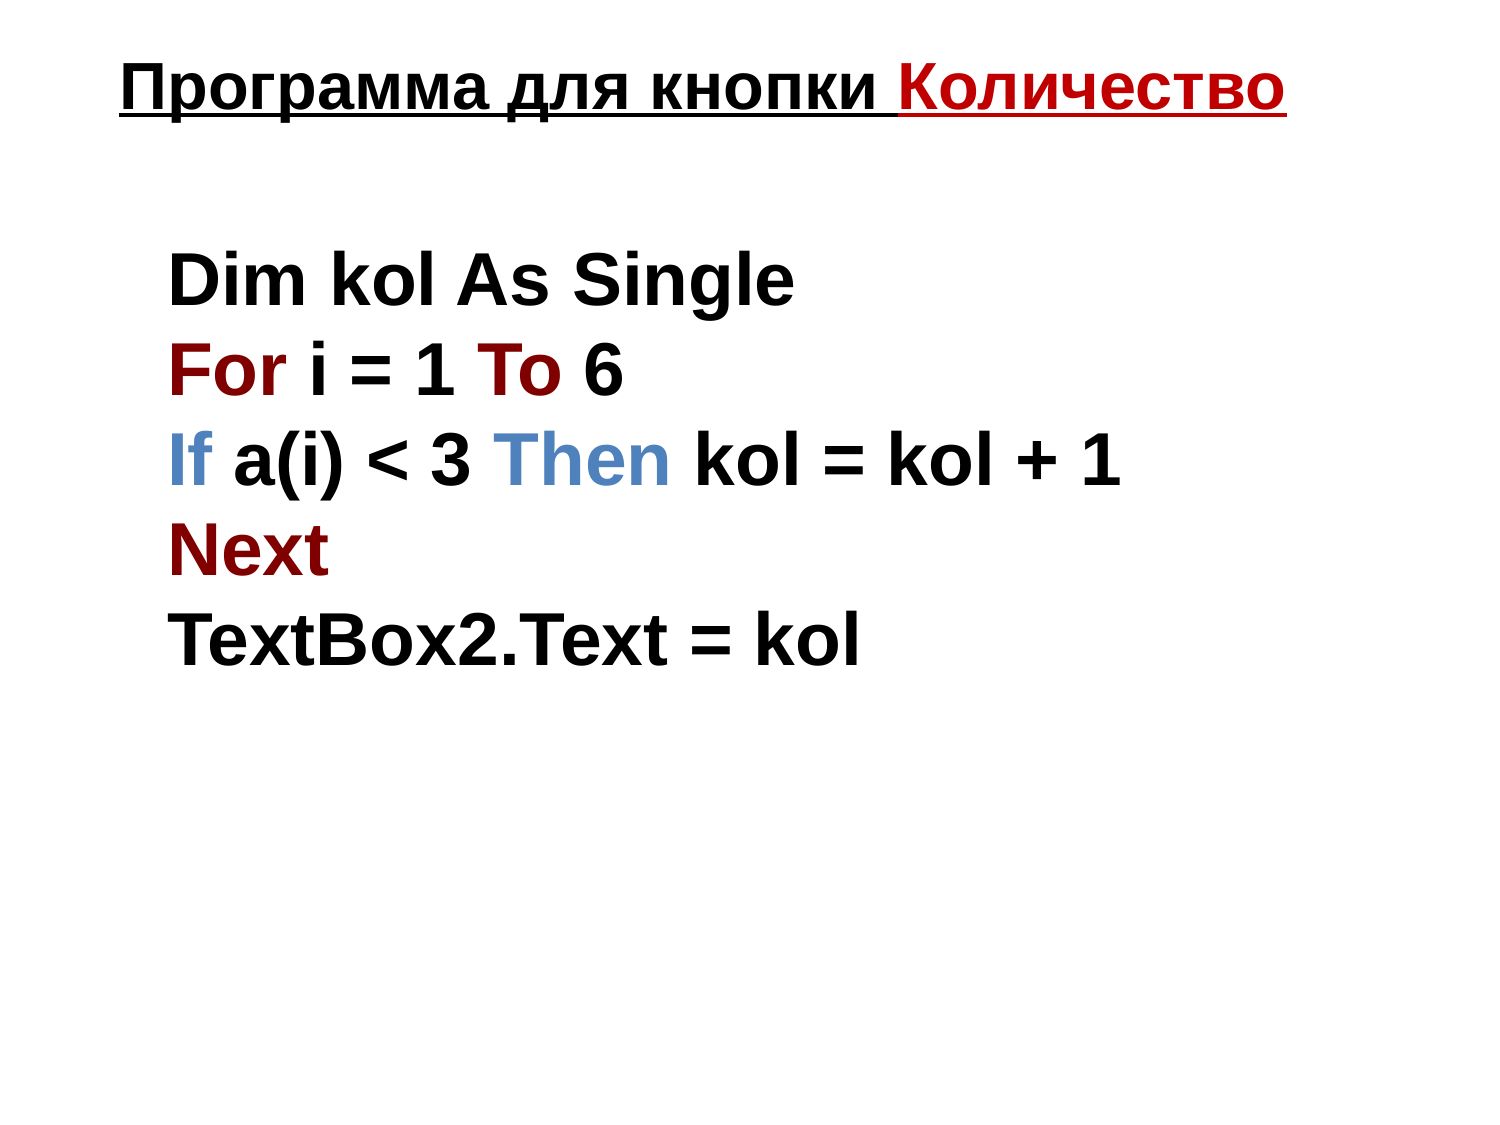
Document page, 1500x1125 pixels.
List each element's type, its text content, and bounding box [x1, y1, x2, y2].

text_box Dim kol As Single For i = 1 To 6 If a(i) < 3 Then kol = kol + 1 Next TextBox2.Text = kol [152, 222, 1290, 688]
text_box Программа для кнопки Количество [0, 35, 1407, 130]
